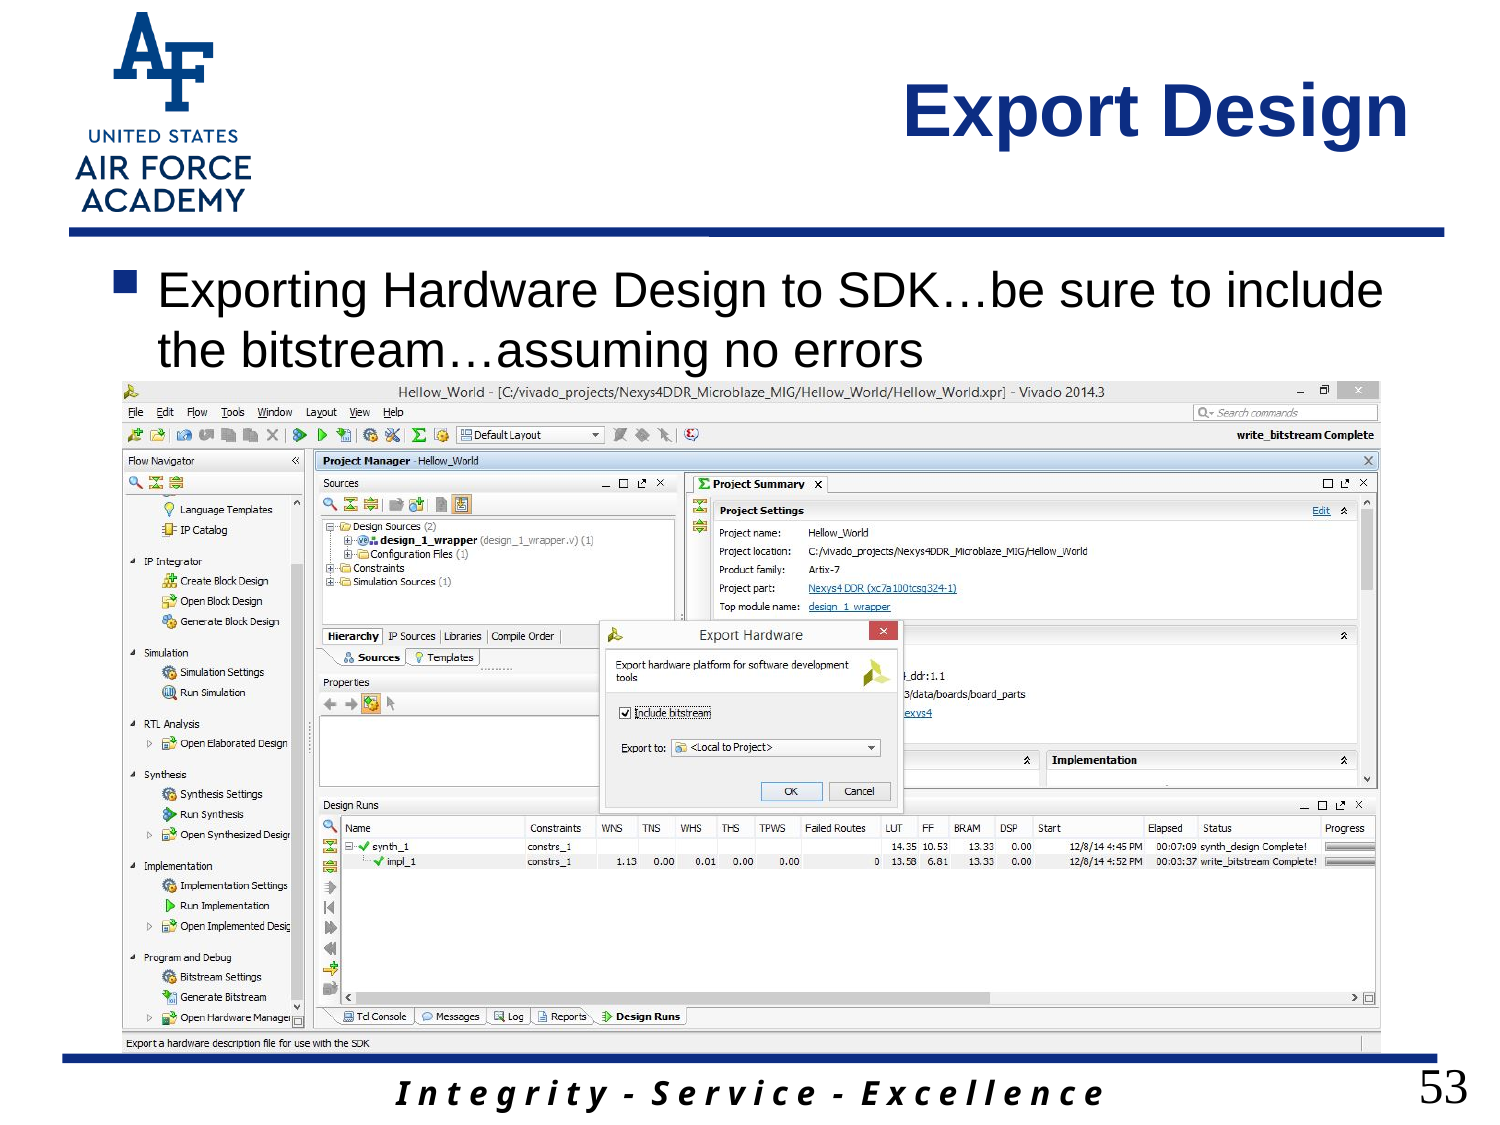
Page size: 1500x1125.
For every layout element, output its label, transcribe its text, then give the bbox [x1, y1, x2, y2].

title Export Design [313, 12, 1427, 201]
picture [75, 12, 251, 212]
slide_number 53 [1133, 1045, 1484, 1125]
picture [122, 381, 1381, 1053]
list Exporting Hardware Design to SDK…be sure to include the bitstream…assuming no errors [95, 249, 1430, 960]
